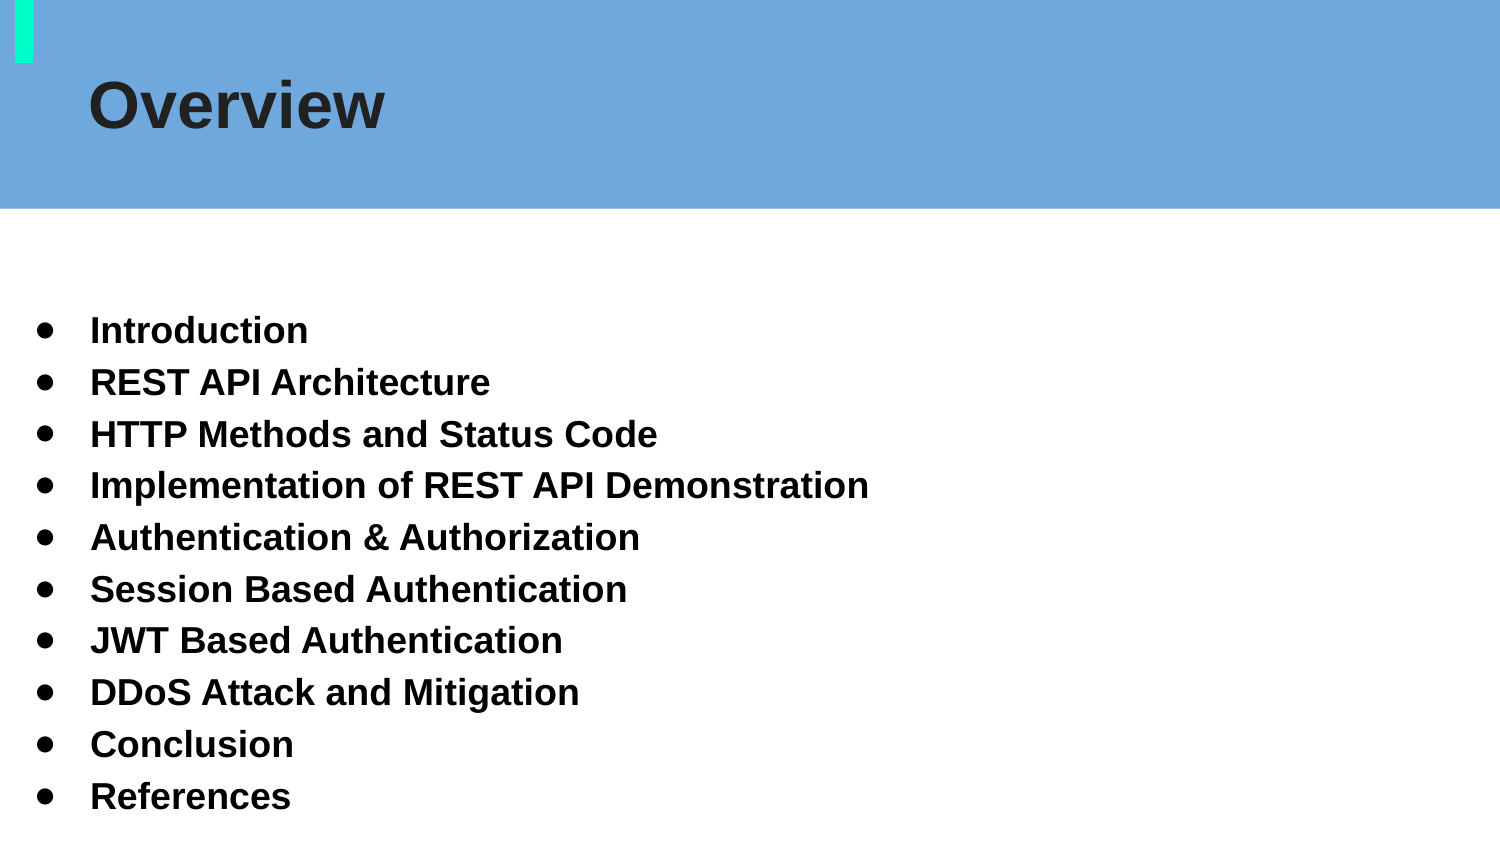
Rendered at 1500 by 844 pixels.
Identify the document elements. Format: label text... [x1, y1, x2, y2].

title Overview [0, 0, 1500, 209]
list Introduction REST API Architecture HTTP Methods and Status Code Implementation of REST API Demonstration Authentication & Authorization Session Based Authentication JWT Based Authentication DDoS Attack and Mitigation Conclusion References [0, 284, 1500, 844]
